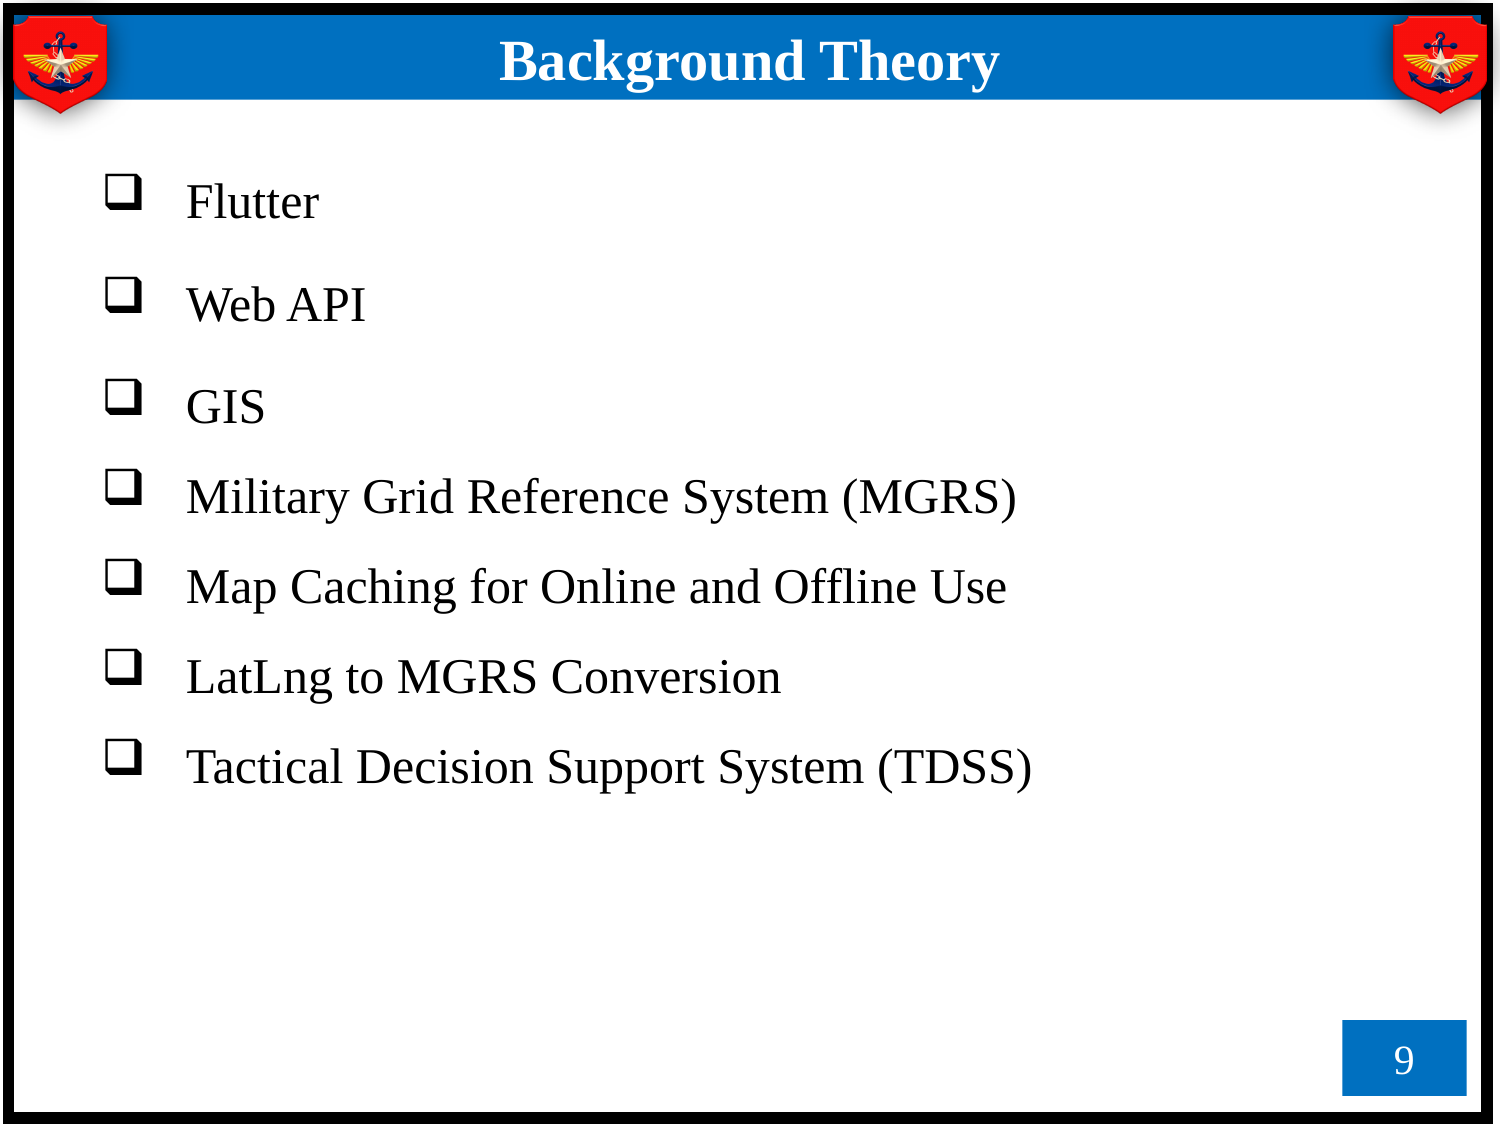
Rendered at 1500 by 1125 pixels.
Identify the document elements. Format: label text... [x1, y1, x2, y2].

text_box [7, 130, 1488, 1119]
slide_number 9 [1342, 1020, 1467, 1096]
picture [12, 16, 107, 114]
text_box [109, 8, 1389, 131]
text_box Flutter Web API GIS Military Grid Reference System (MGRS) Map Caching for Online and Offline Use LatLng to MGRS Conversion Tactical Decision Support System (TDSS) [39, 131, 1456, 922]
picture [1393, 16, 1487, 114]
